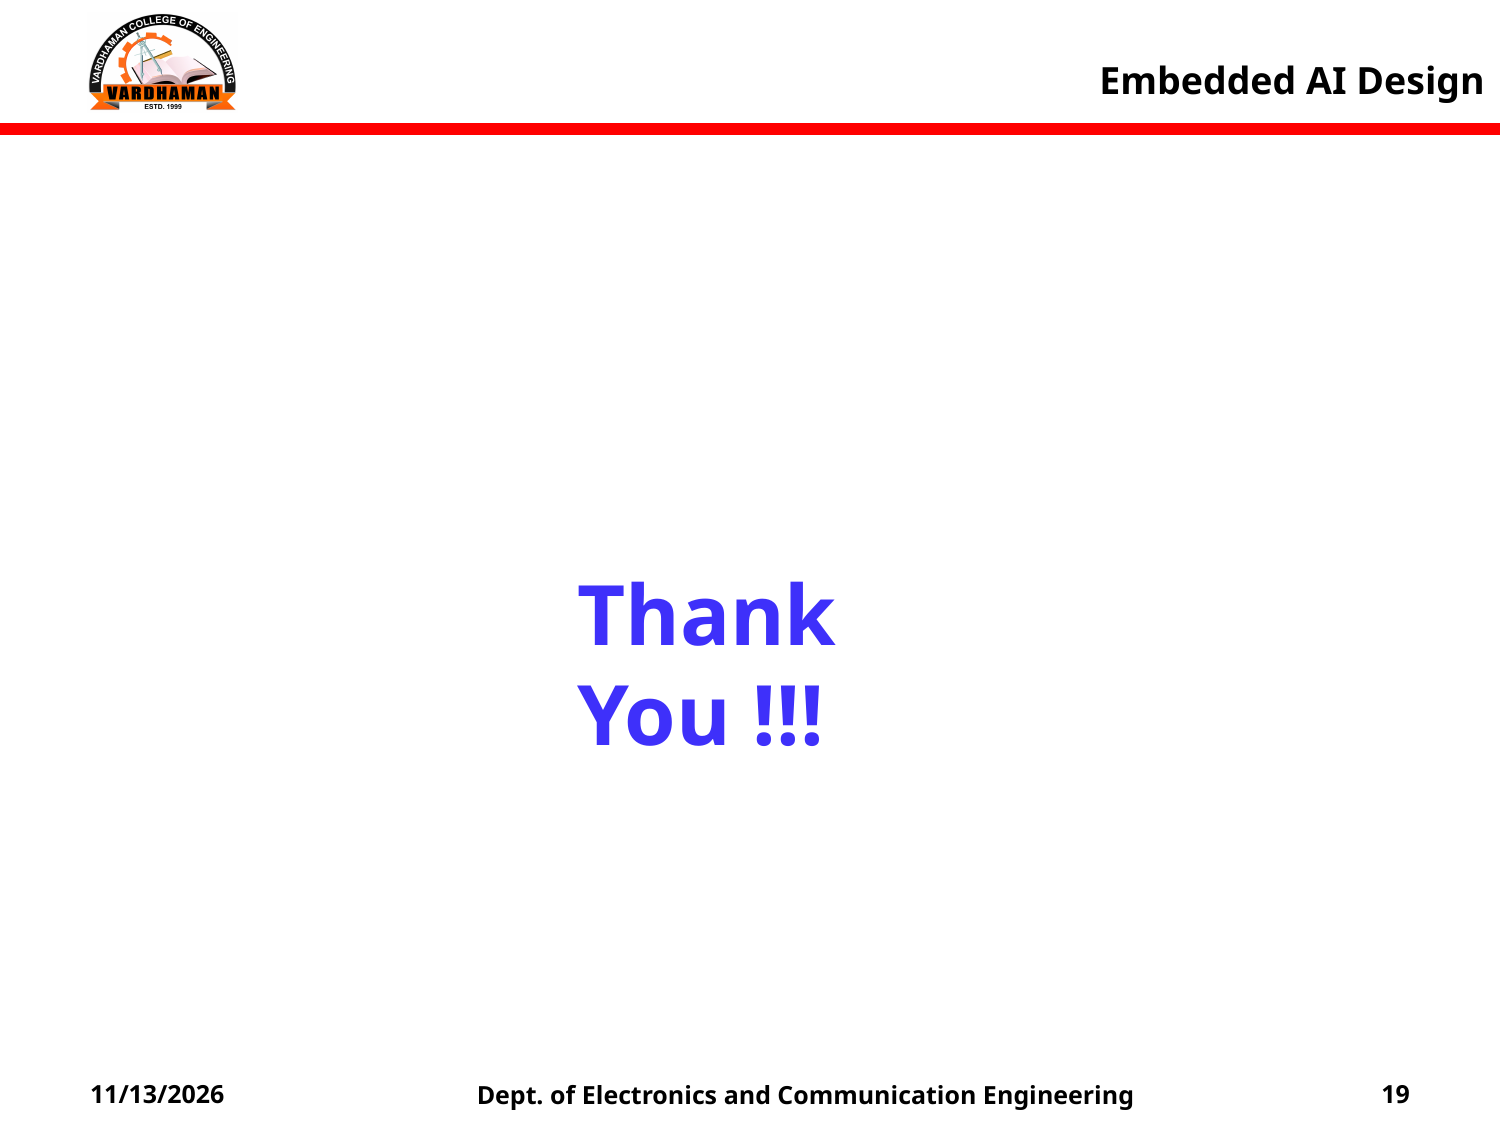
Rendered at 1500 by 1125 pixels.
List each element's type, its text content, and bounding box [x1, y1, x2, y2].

text_box Thank You !!! [562, 554, 988, 770]
picture [87, 12, 238, 113]
slide_number 19 [1362, 1065, 1425, 1125]
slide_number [75, 1065, 250, 1125]
footer Dept. of Electronics and Communication Engineering [437, 1065, 1175, 1125]
text_box Embedded AI Design [787, 49, 1500, 110]
